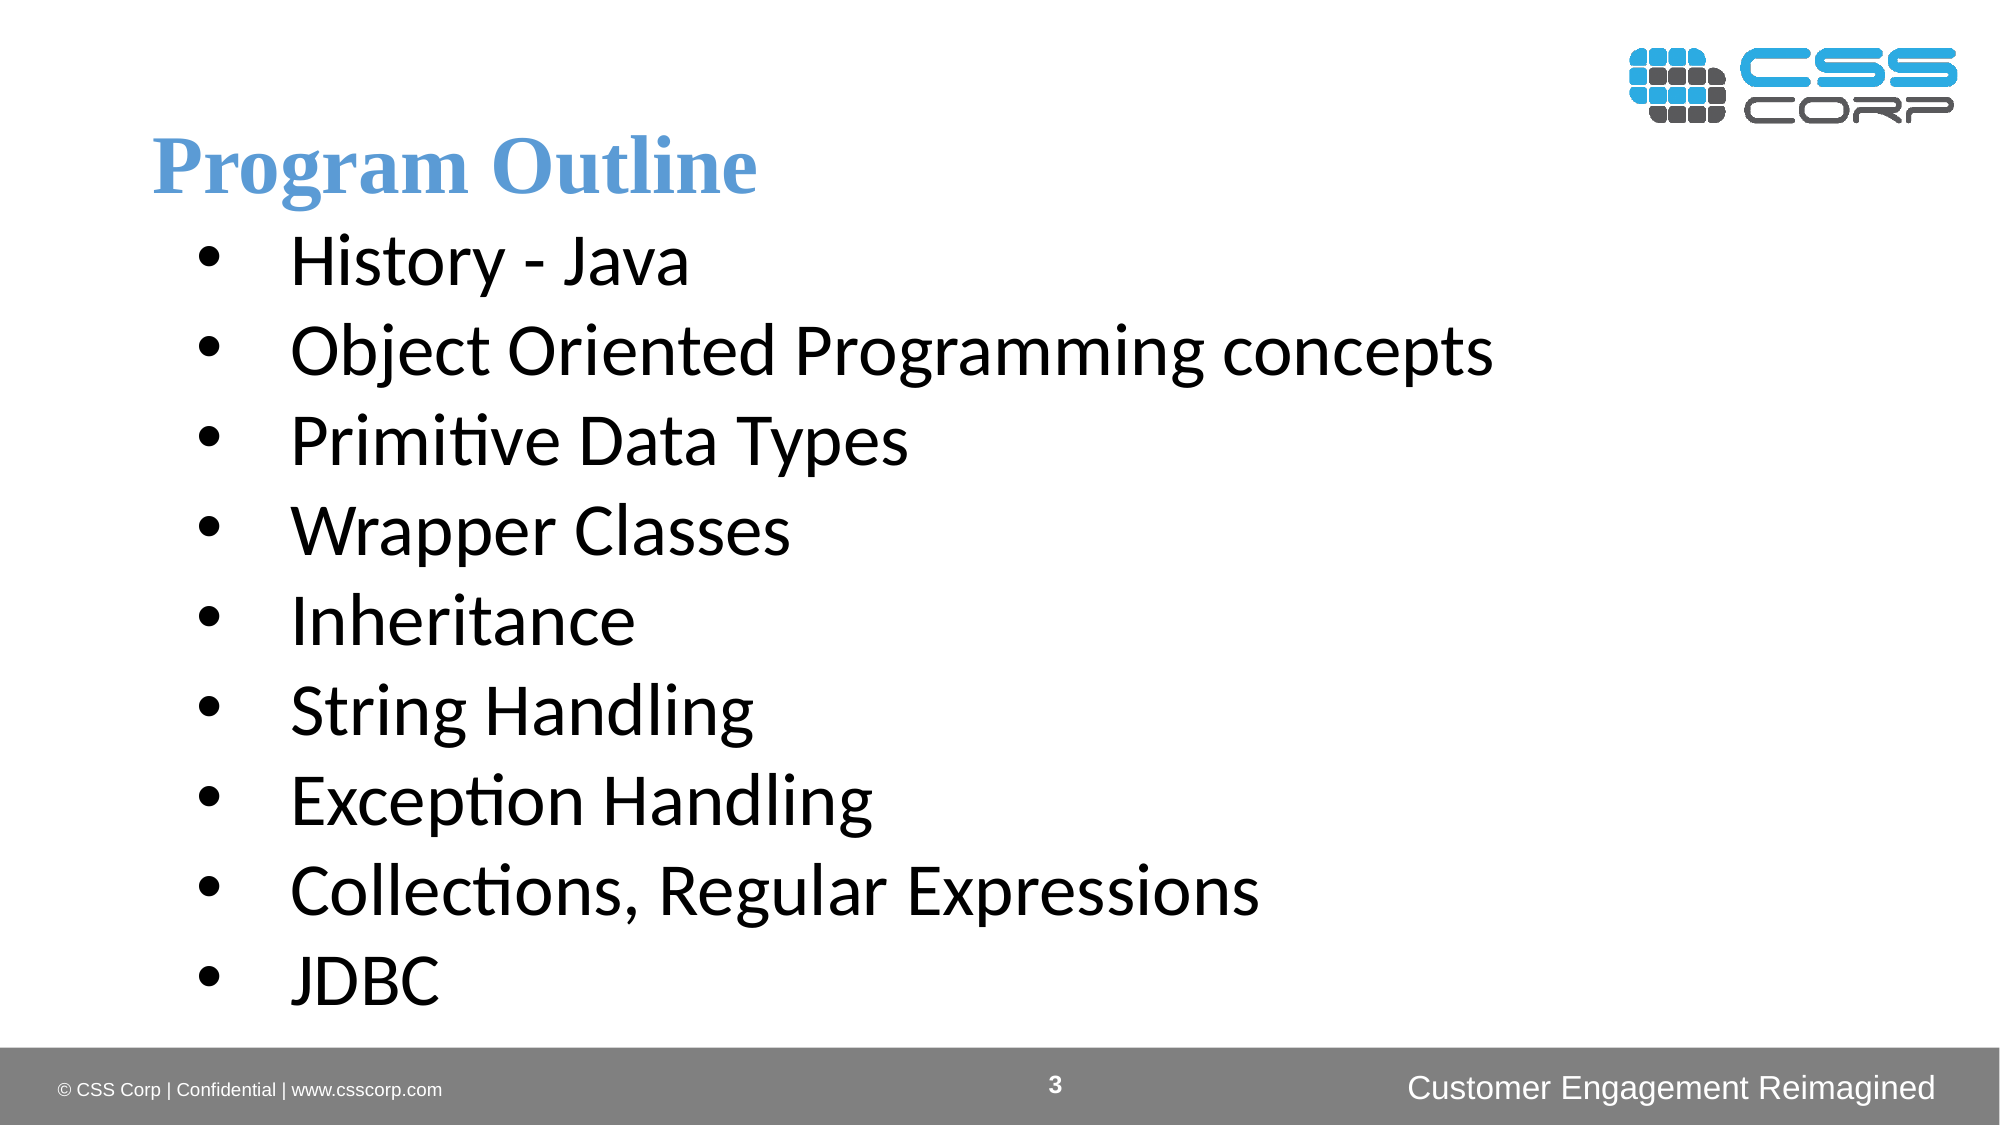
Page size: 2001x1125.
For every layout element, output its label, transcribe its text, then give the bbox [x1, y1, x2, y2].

picture [1629, 48, 1958, 130]
text_box History - Java Object Oriented Programming concepts Primitive Data Types Wrapper Classes Inheritance String Handling Exception Handling Collections, Regular Expressions JDBC [181, 203, 1711, 1028]
title Program Outline [137, 57, 1863, 275]
